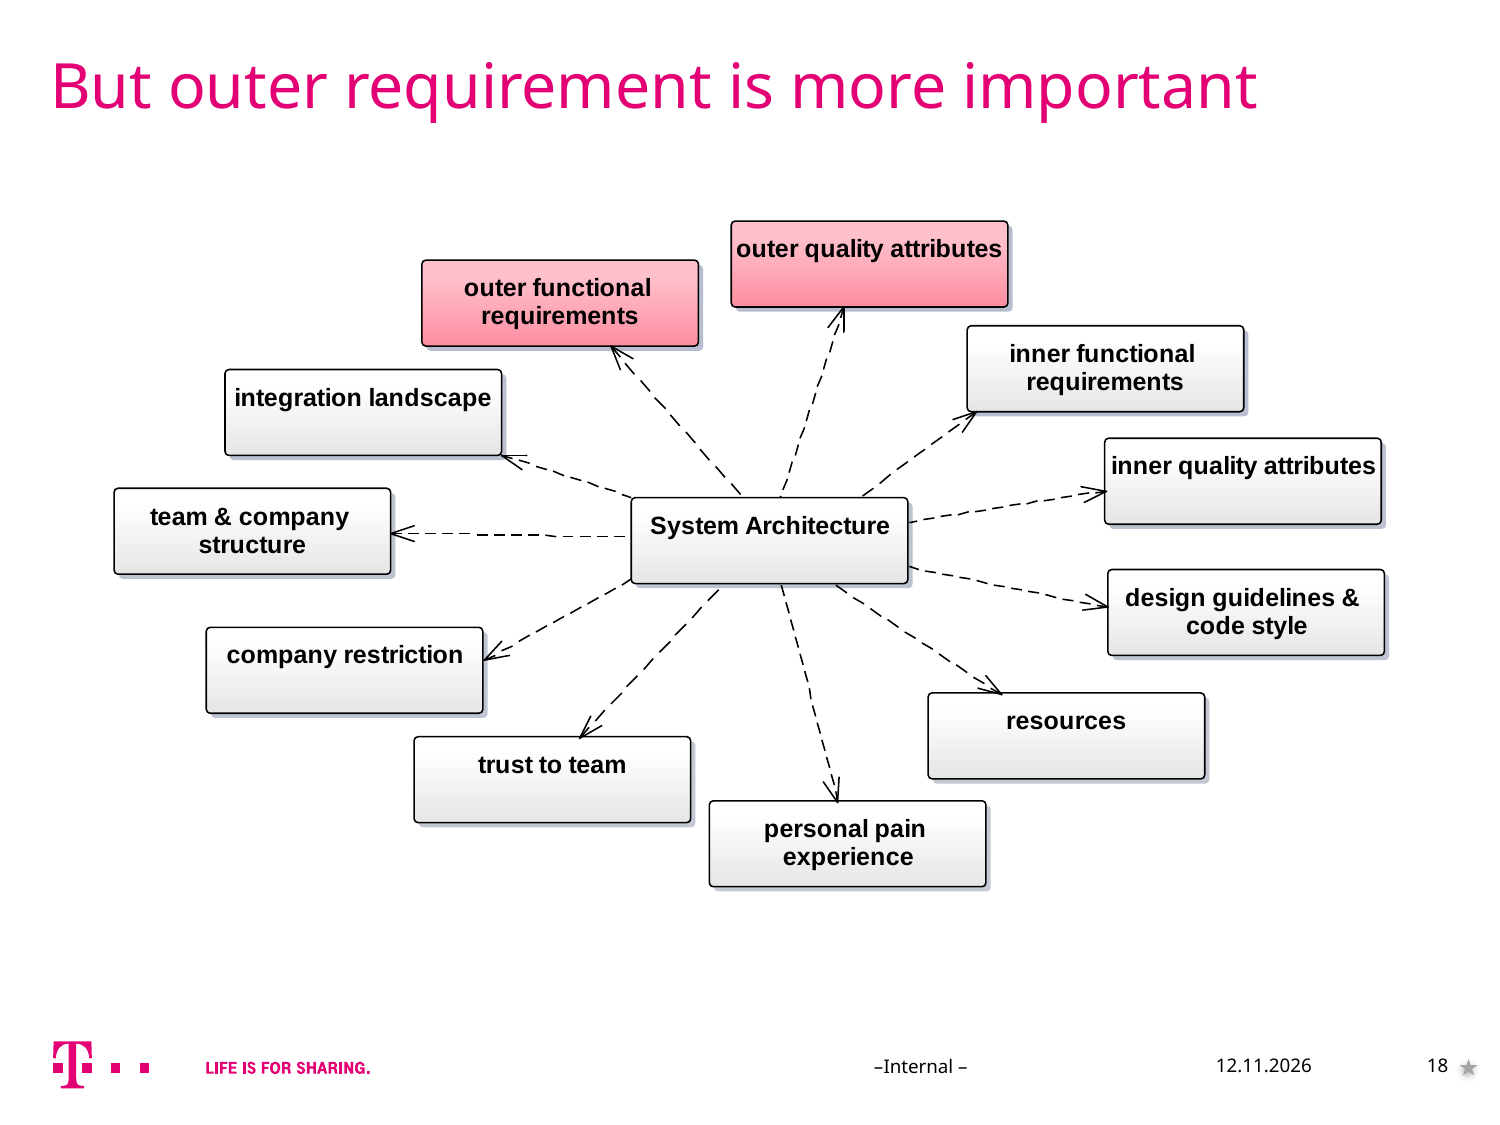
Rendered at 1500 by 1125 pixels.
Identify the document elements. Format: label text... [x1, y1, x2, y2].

footer –Internal – [419, 1054, 1093, 1078]
title But outer requirement is more important [49, 54, 1444, 125]
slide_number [1115, 1054, 1400, 1078]
slide_number 18 [1400, 1054, 1449, 1078]
text_box [1458, 1058, 1479, 1076]
picture [90, 197, 1410, 928]
